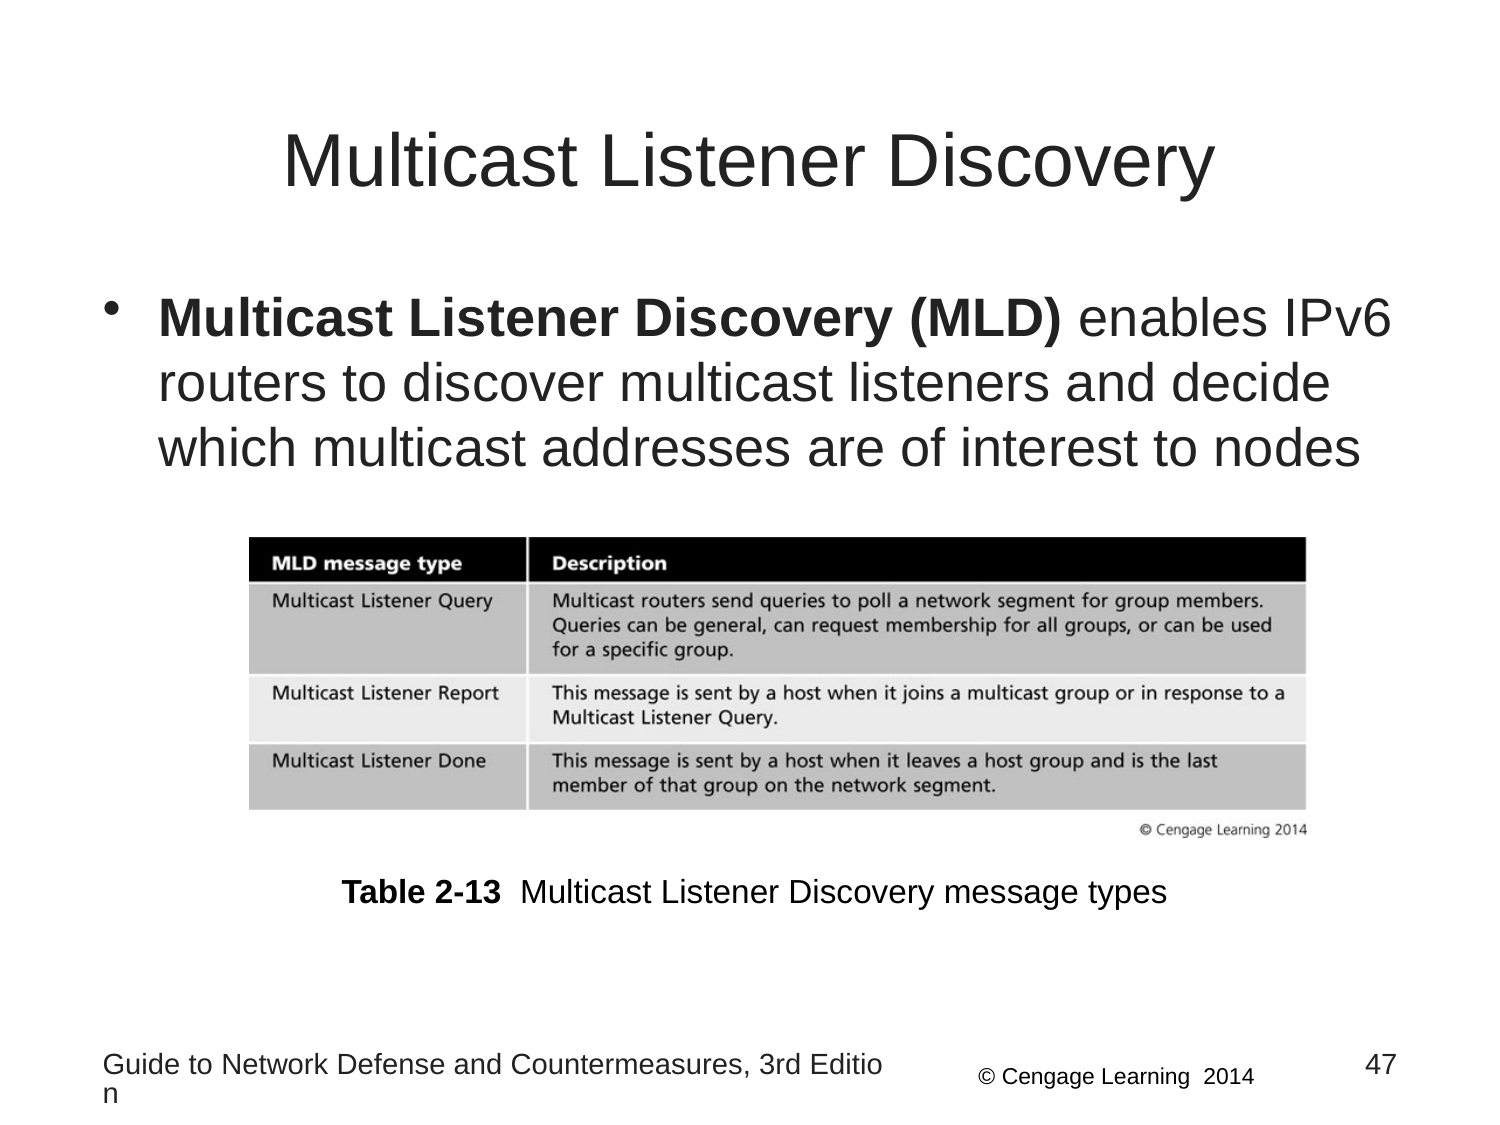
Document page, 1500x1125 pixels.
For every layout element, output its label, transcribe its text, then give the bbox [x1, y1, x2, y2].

list Multicast Listener Discovery (MLD) enables IPv6 routers to discover multicast listeners and decide which multicast addresses are of interest to nodes [87, 275, 1413, 1025]
slide_number 47 [1287, 1037, 1413, 1100]
text_box Table 2-13 Multicast Listener Discovery message types [326, 862, 1184, 918]
picture [249, 537, 1307, 838]
title Multicast Listener Discovery [87, 62, 1413, 250]
footer Guide to Network Defense and Countermeasures, 3rd Edition [87, 1037, 913, 1100]
